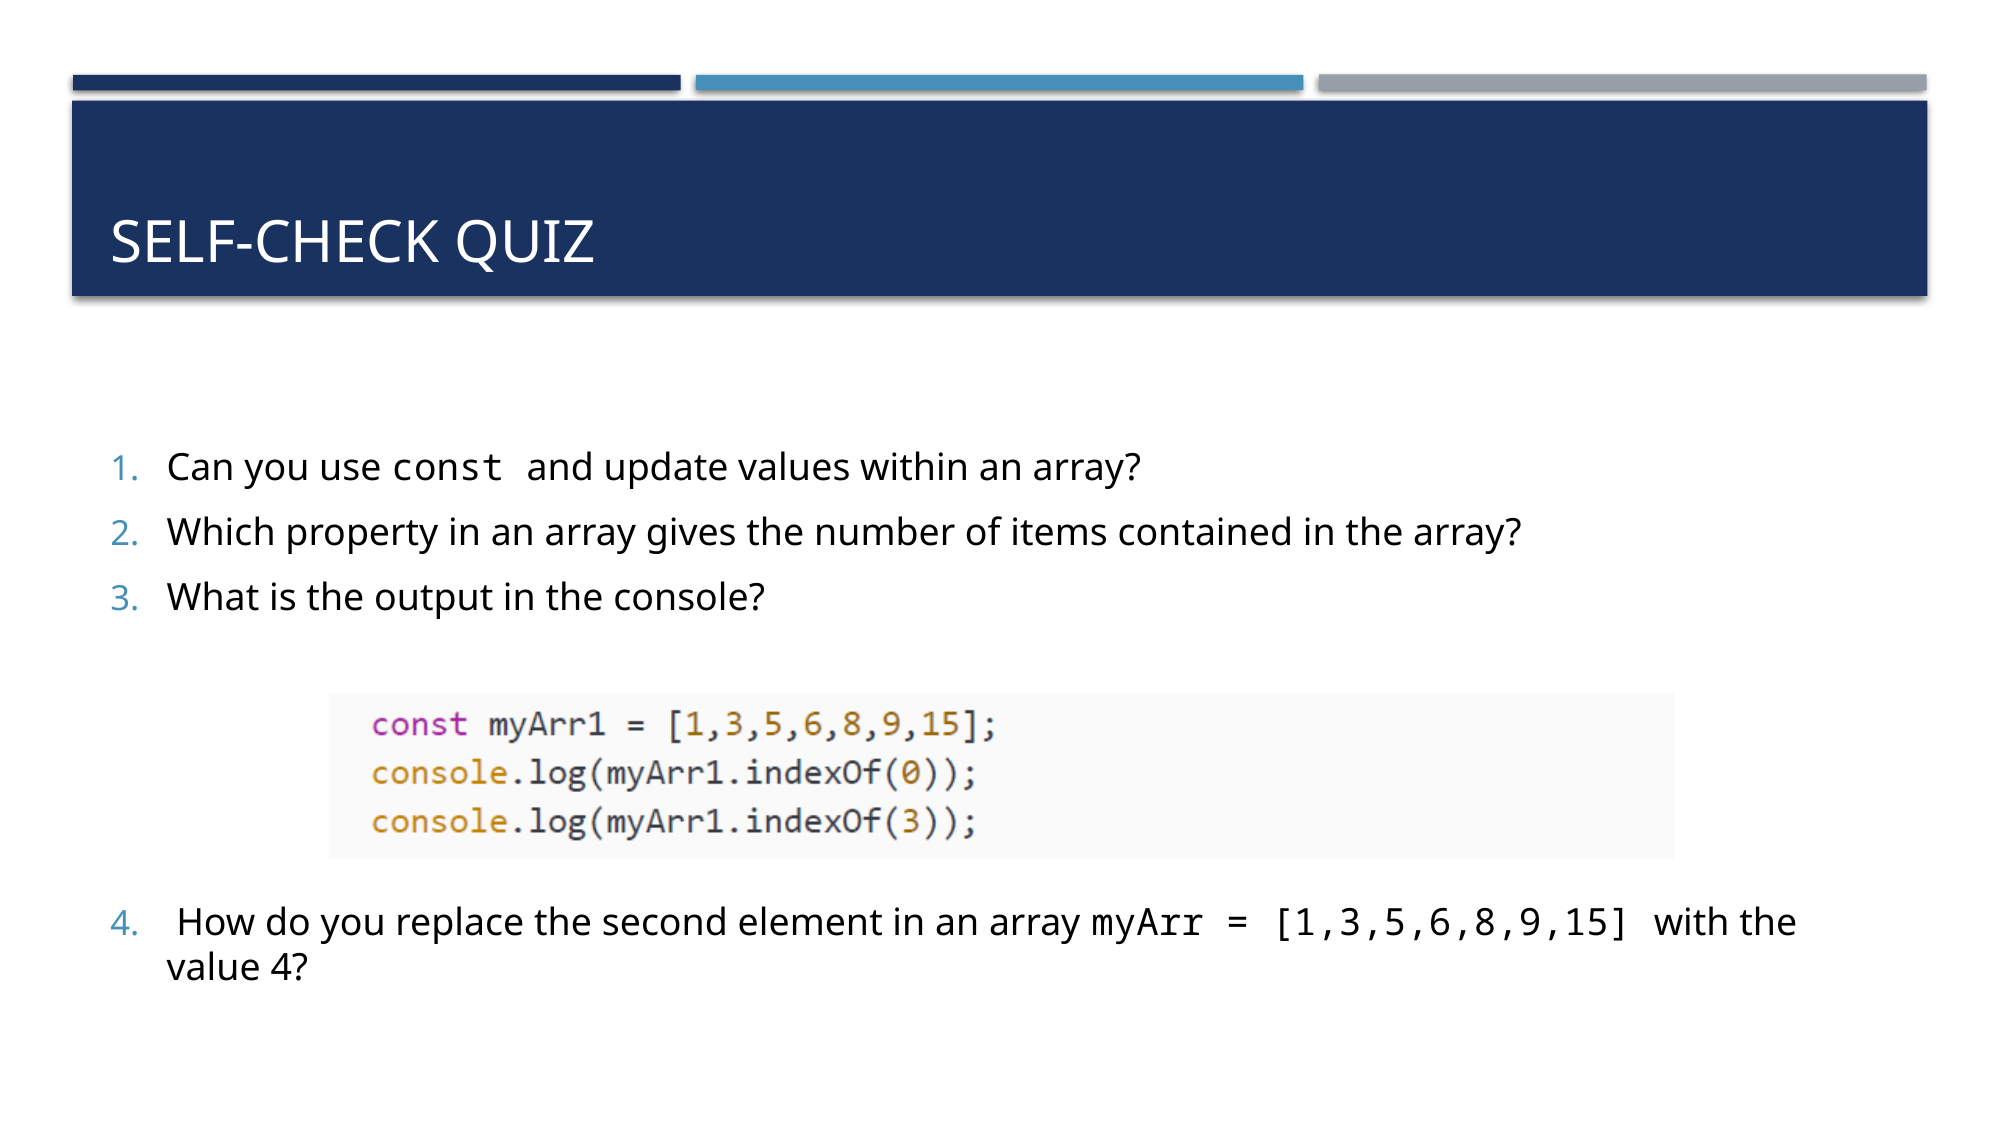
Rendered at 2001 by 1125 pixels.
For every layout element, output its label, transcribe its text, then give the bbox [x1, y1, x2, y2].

list Can you use const and update values within an array? Which property in an array gives the number of items contained in the array? What is the output in the console? How do you replace the second element in an array myArr = [1,3,5,6,8,9,15] with the value 4? [95, 357, 1905, 1074]
title Self-check quiz [95, 115, 1905, 282]
picture [326, 689, 1674, 862]
